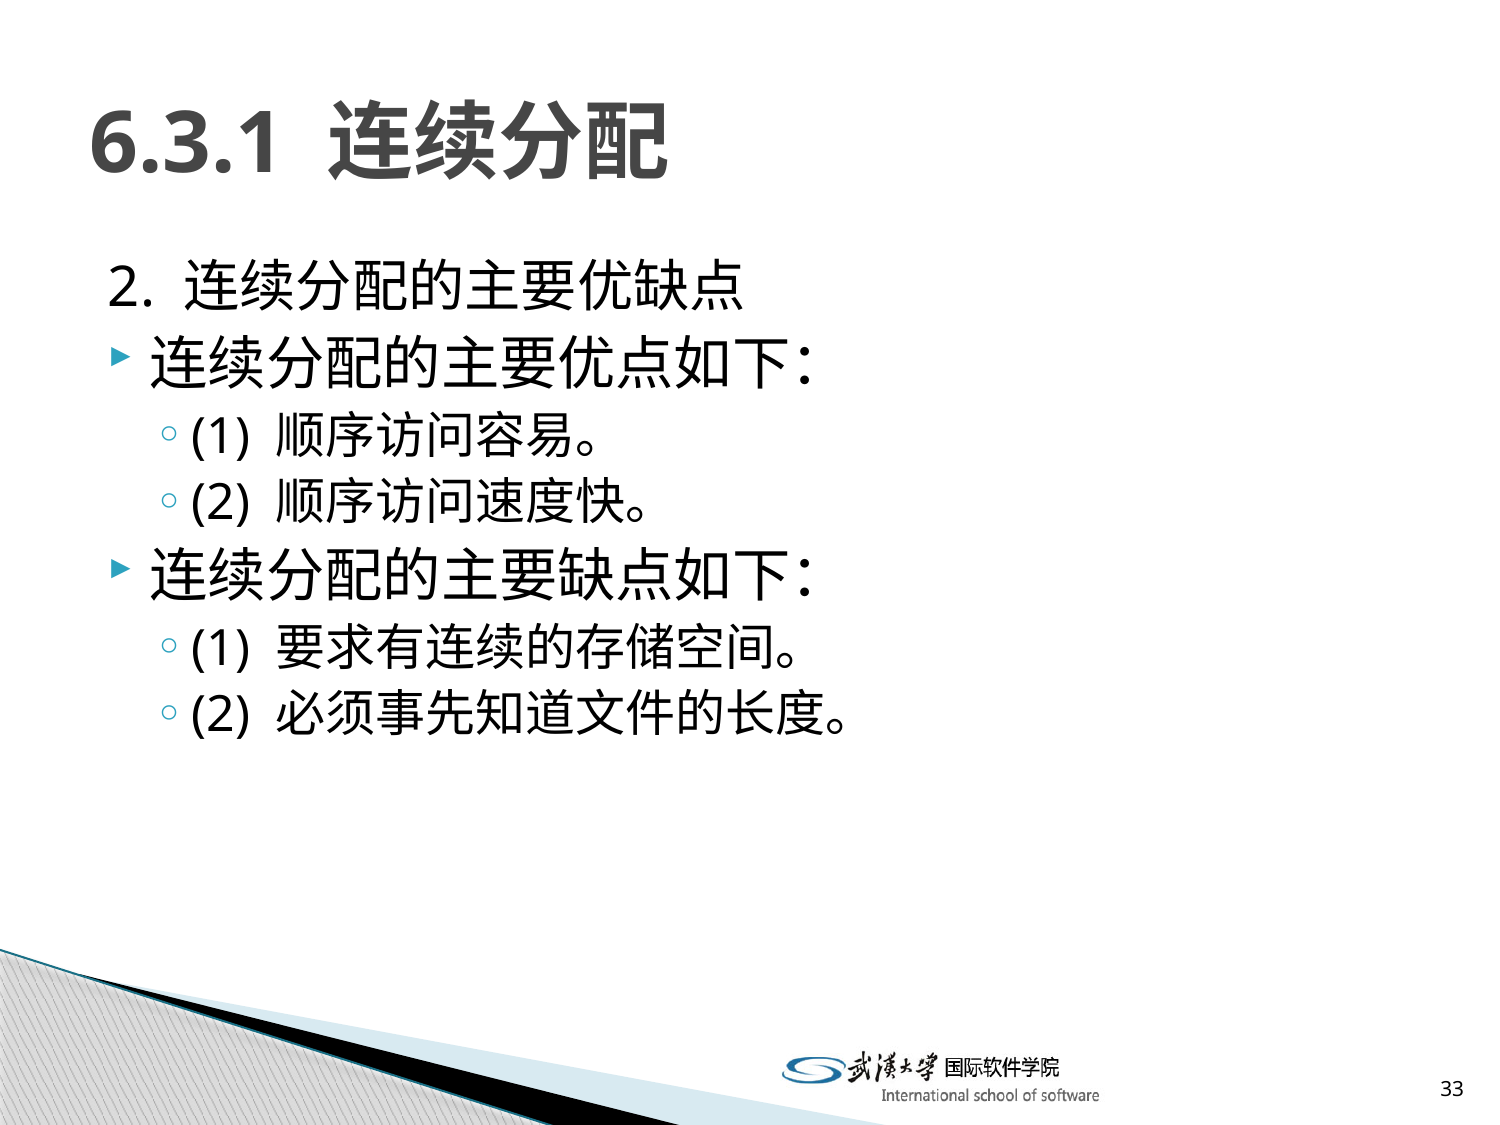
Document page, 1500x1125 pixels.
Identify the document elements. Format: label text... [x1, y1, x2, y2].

list 2. 连续分配的主要优缺点 连续分配的主要优点如下： (1) 顺序访问容易。 (2) 顺序访问速度快。 连续分配的主要缺点如下： (1) 要求有连续的存储空间。 (2) 必须事先知道文件的长度。 [74, 242, 1426, 986]
picture [773, 1046, 1117, 1103]
slide_number 33 [1418, 1051, 1479, 1112]
title 6.3.1 连续分配 [75, 45, 1425, 233]
